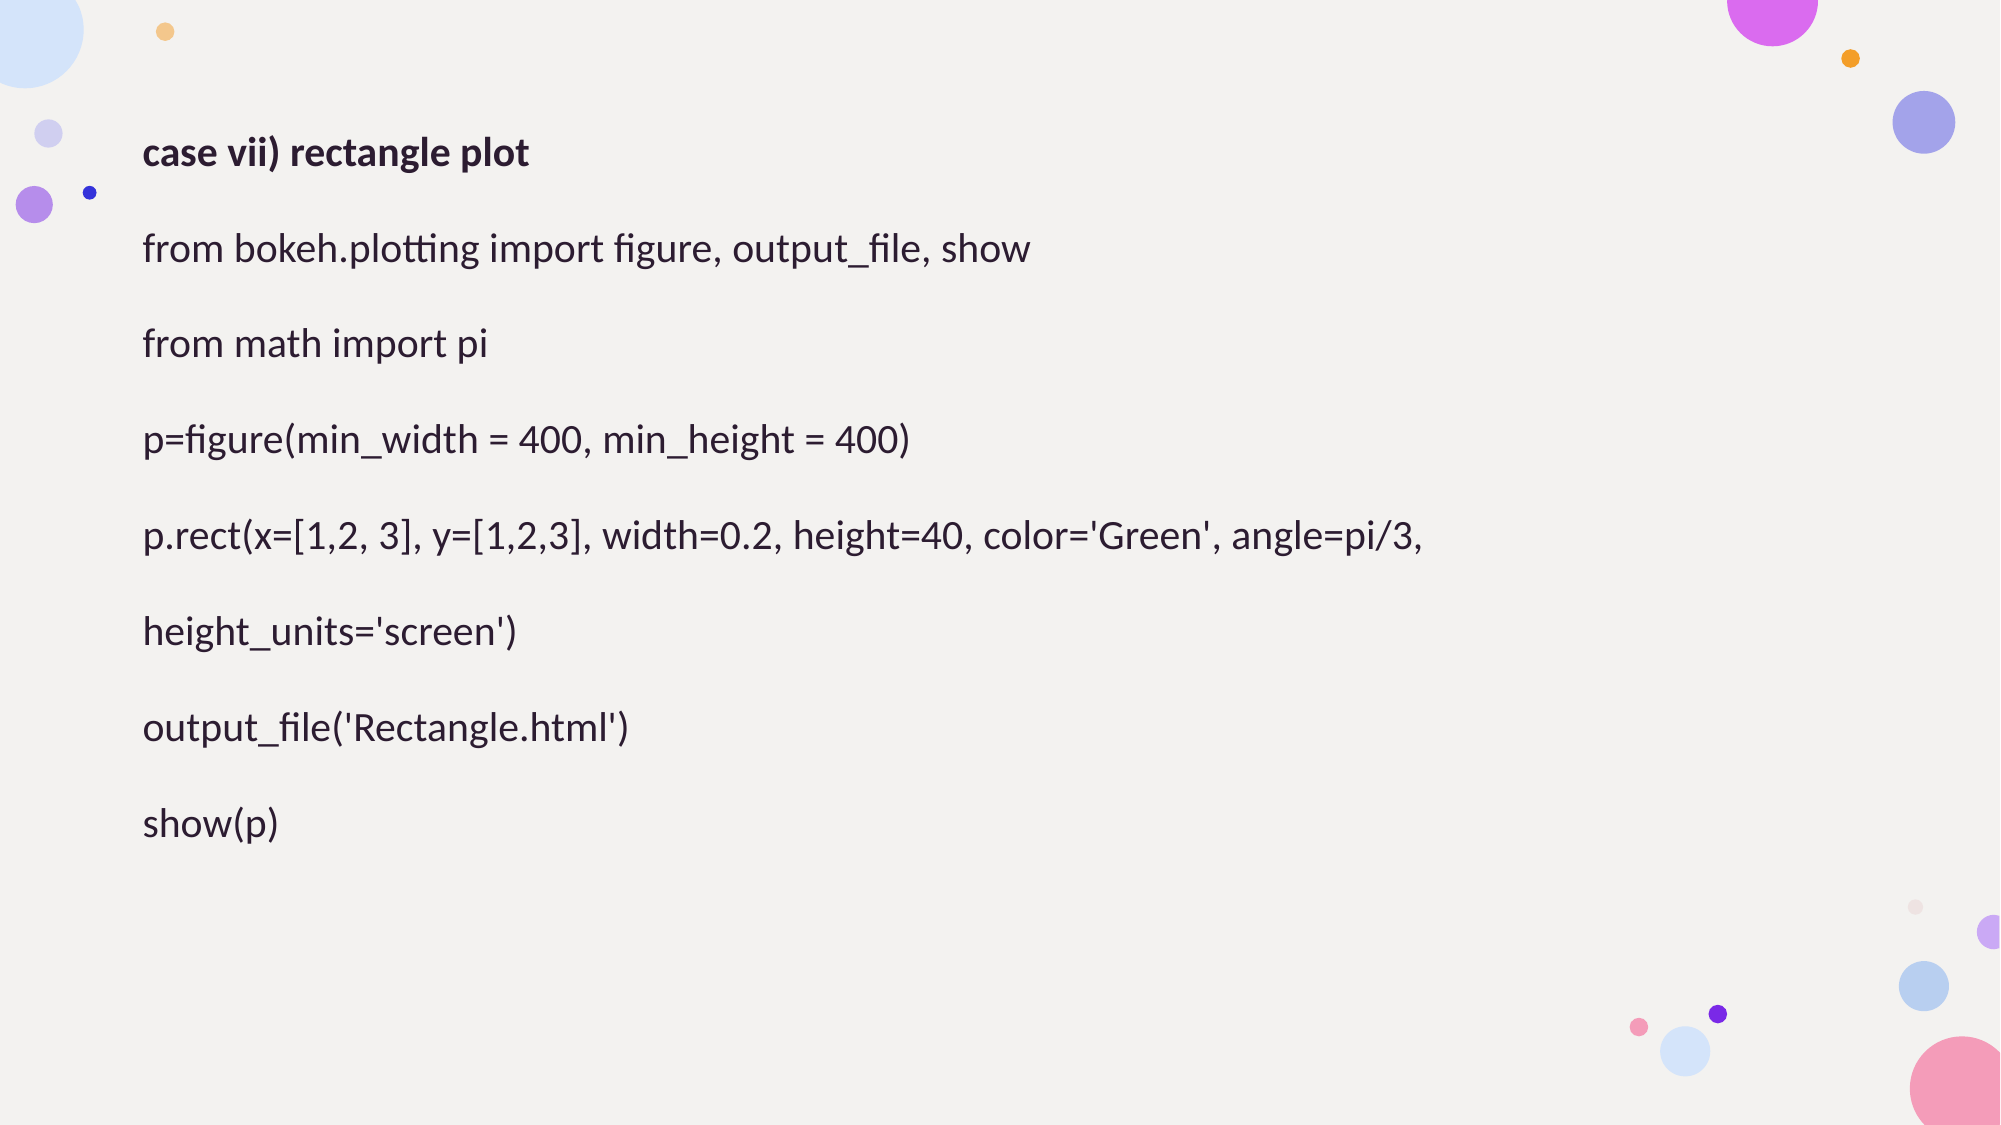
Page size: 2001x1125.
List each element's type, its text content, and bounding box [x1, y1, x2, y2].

list case vii) rectangle plot from bokeh.plotting import figure, output_file, show from math import pi p=figure(min_width = 400, min_height = 400) p.rect(x=[1,2, 3], y=[1,2,3], width=0.2, height=40, color='Green', angle=pi/3, height_units='screen') output_file('Rectangle.html') show(p) [127, 91, 1877, 1014]
